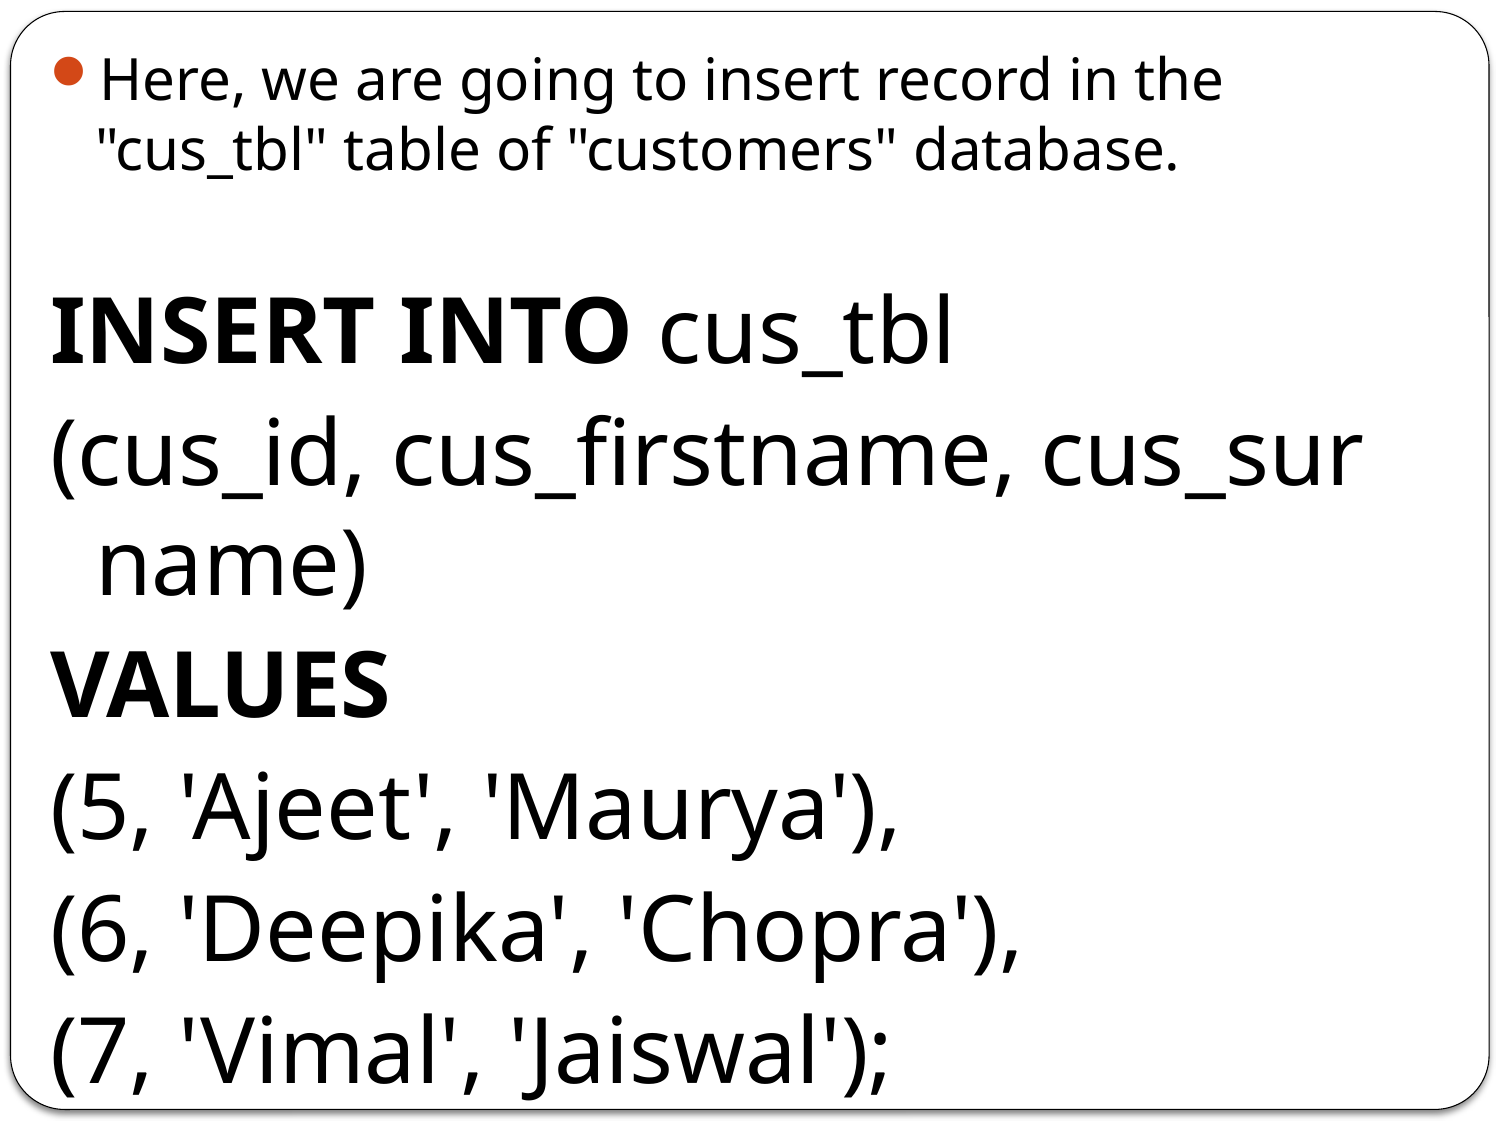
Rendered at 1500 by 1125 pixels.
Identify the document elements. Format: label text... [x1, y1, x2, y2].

list Here, we are going to insert record in the "cus_tbl" table of "customers" database. INSERT INTO cus_tbl (cus_id, cus_firstname, cus_surname) VALUES (5, 'Ajeet', 'Maurya'), (6, 'Deepika', 'Chopra'), (7, 'Vimal', 'Jaiswal'); [35, 35, 1425, 1090]
